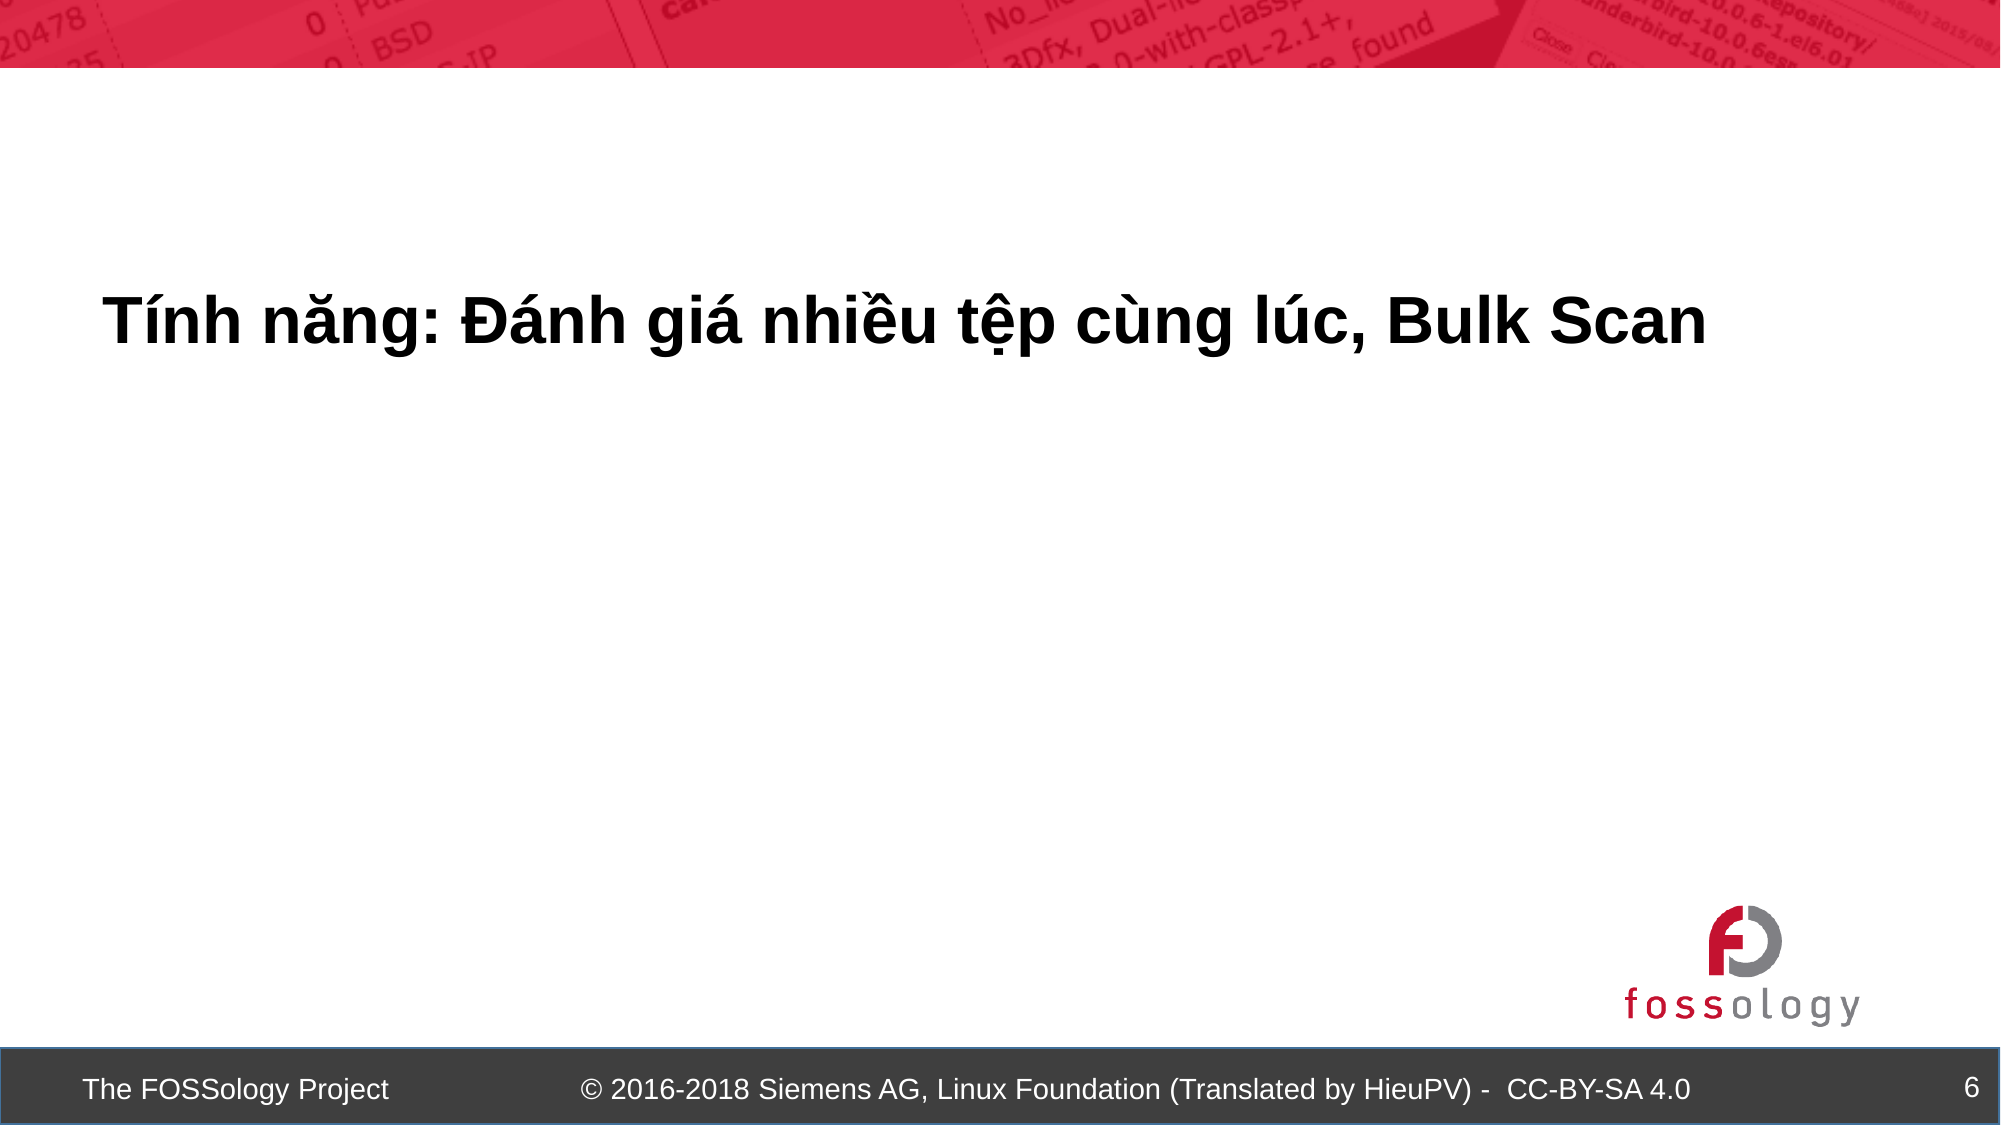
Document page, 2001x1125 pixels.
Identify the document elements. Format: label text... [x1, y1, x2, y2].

picture [1621, 901, 1863, 1030]
picture [0, 0, 2001, 68]
text_box Tính năng: Đánh giá nhiều tệp cùng lúc, Bulk Scan [0, 187, 2000, 396]
